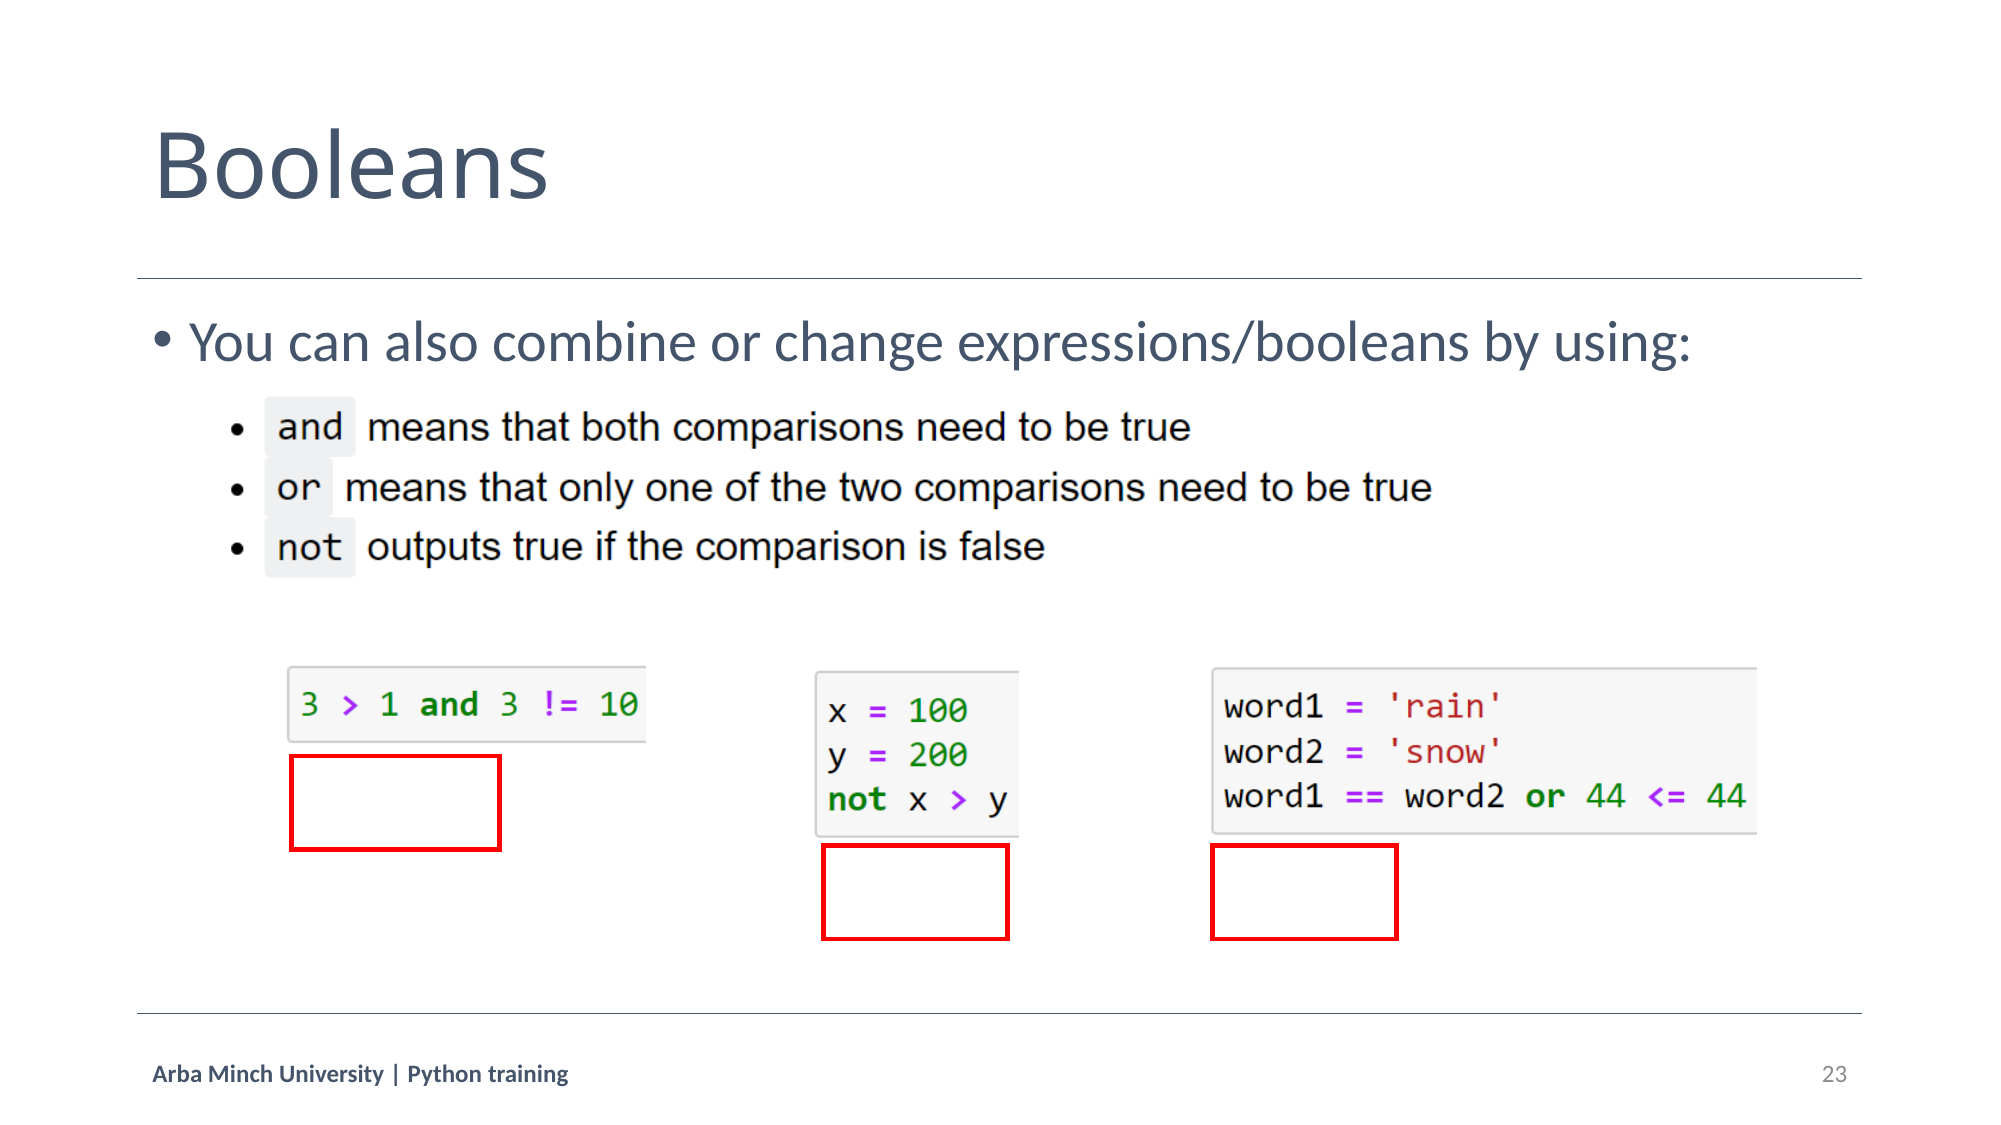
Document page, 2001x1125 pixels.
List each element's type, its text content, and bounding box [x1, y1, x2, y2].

text_box [1212, 909, 1398, 940]
title Booleans [137, 59, 1863, 278]
picture [280, 660, 646, 812]
footer Arba Minch University | Python training [137, 1042, 1226, 1103]
picture [1203, 659, 1757, 909]
text_box [290, 812, 500, 850]
text_box [822, 913, 1009, 940]
picture [810, 666, 1019, 913]
slide_number 23 [1412, 1042, 1863, 1103]
picture [218, 390, 1439, 583]
list You can also combine or change expressions/booleans by using: [137, 303, 1863, 1017]
